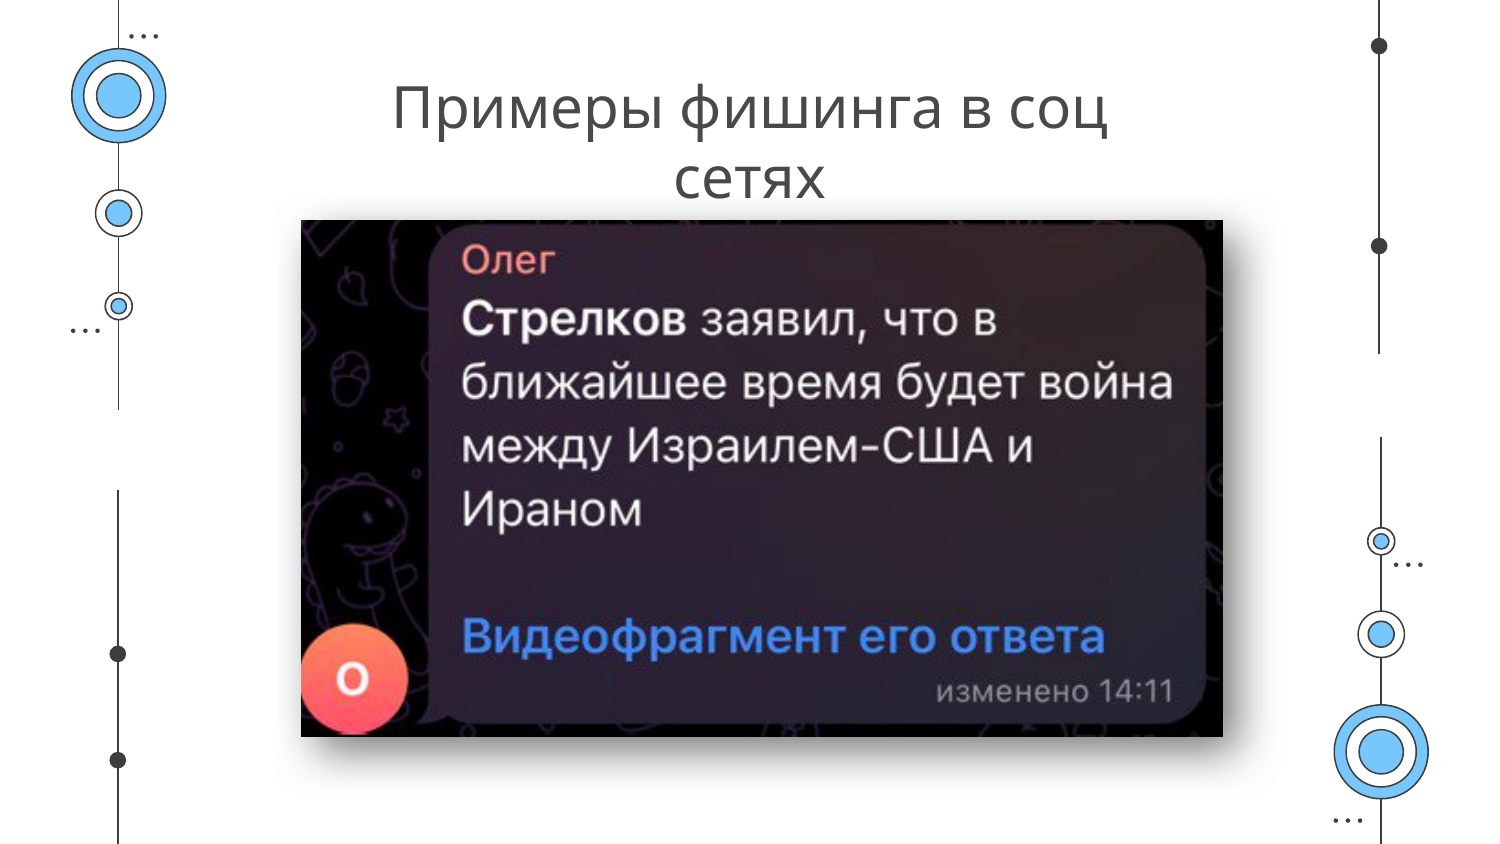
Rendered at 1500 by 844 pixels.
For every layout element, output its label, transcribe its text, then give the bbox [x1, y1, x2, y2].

title Примеры фишинга в соц сетях [299, 55, 1201, 150]
picture [300, 220, 1223, 737]
